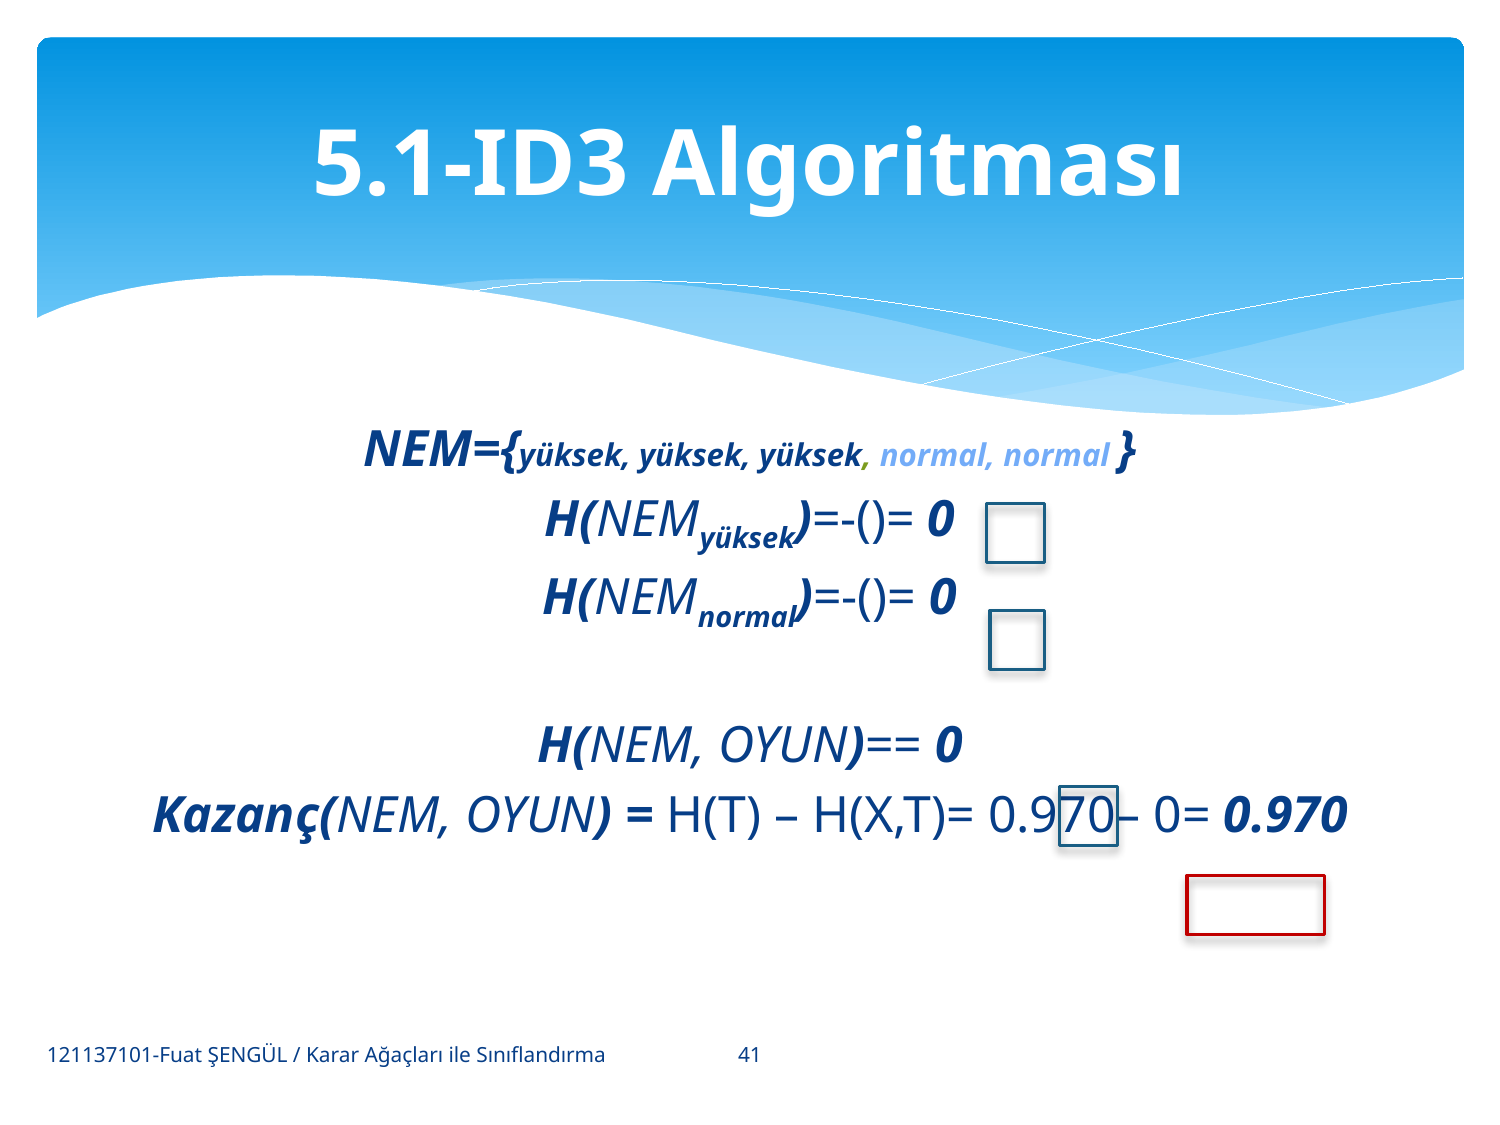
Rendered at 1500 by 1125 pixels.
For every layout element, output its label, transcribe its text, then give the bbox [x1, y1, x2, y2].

text_box [985, 502, 1046, 564]
slide_number 41 [654, 1025, 846, 1086]
footer 121137101-Fuat ŞENGÜL / Karar Ağaçları ile Sınıflandırma [31, 1025, 653, 1086]
text_box [989, 609, 1046, 671]
text_box [1186, 874, 1326, 936]
title 5.1-ID3 Algoritması [75, 55, 1425, 261]
text_box [1058, 786, 1118, 847]
